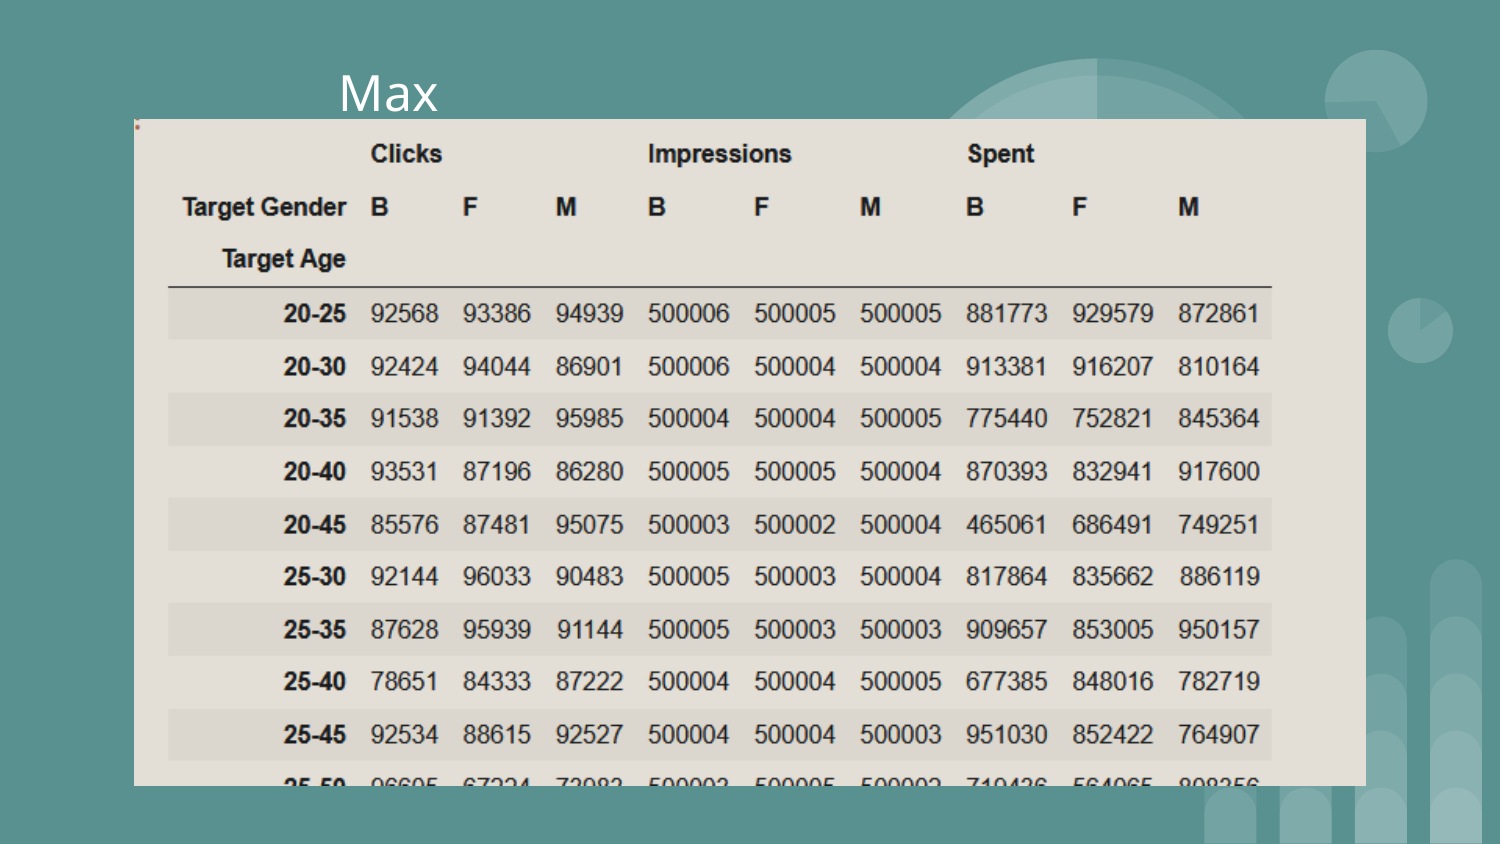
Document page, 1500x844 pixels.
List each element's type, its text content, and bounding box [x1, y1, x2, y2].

picture [134, 119, 1366, 786]
subtitle Max [323, 46, 1204, 118]
